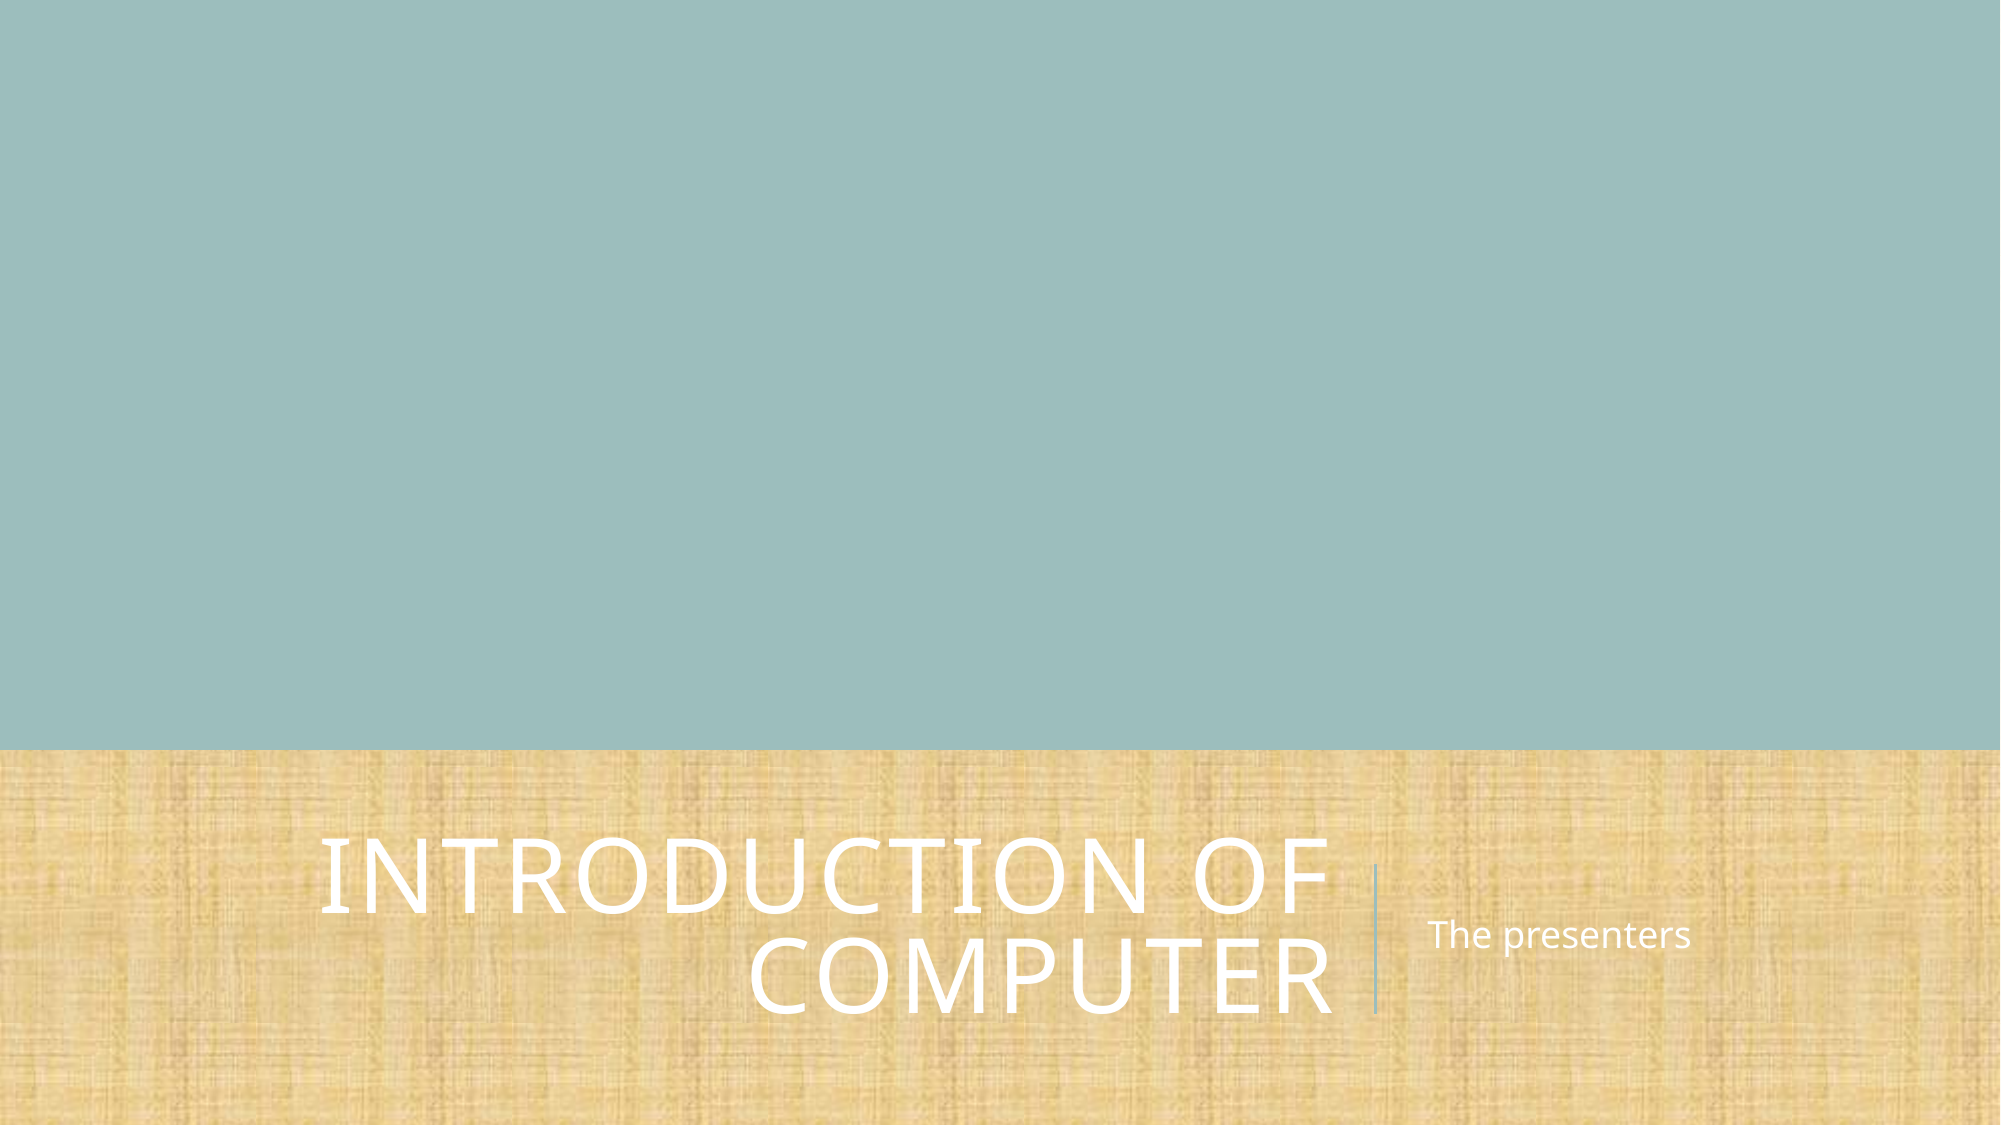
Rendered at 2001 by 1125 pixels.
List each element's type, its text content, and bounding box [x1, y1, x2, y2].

title Introduction of computer [75, 813, 1350, 1054]
picture [0, 0, 2001, 1125]
subtitle The presenters [1412, 813, 1938, 1054]
